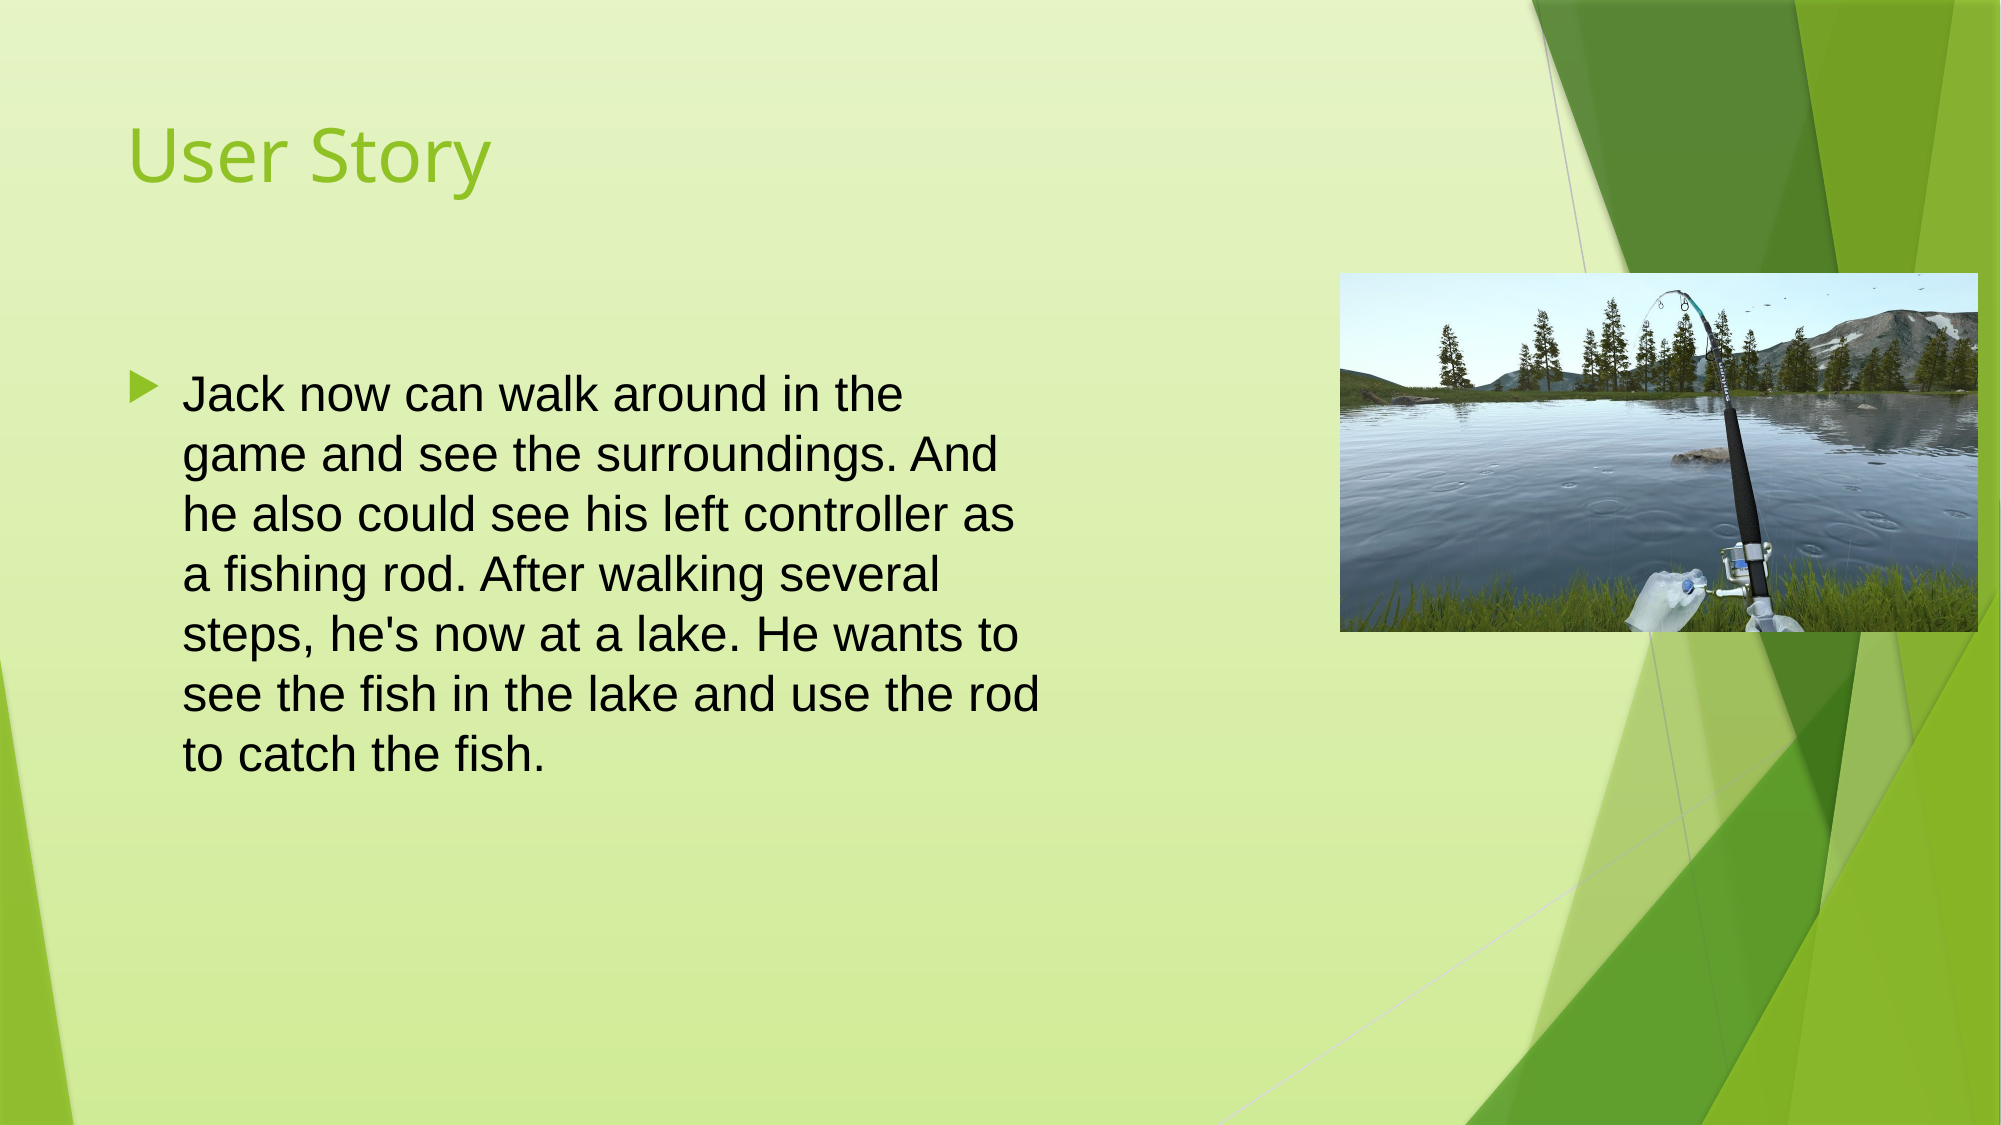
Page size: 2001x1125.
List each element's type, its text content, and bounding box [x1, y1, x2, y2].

picture [1339, 273, 1979, 632]
list Jack now can walk around in the game and see the surroundings. And he also could see his left controller as a fishing rod. After walking several steps, he's now at a lake. He wants to see the fish in the lake and use the rod to catch the fish. [111, 354, 1058, 992]
title User Story [111, 99, 1522, 317]
